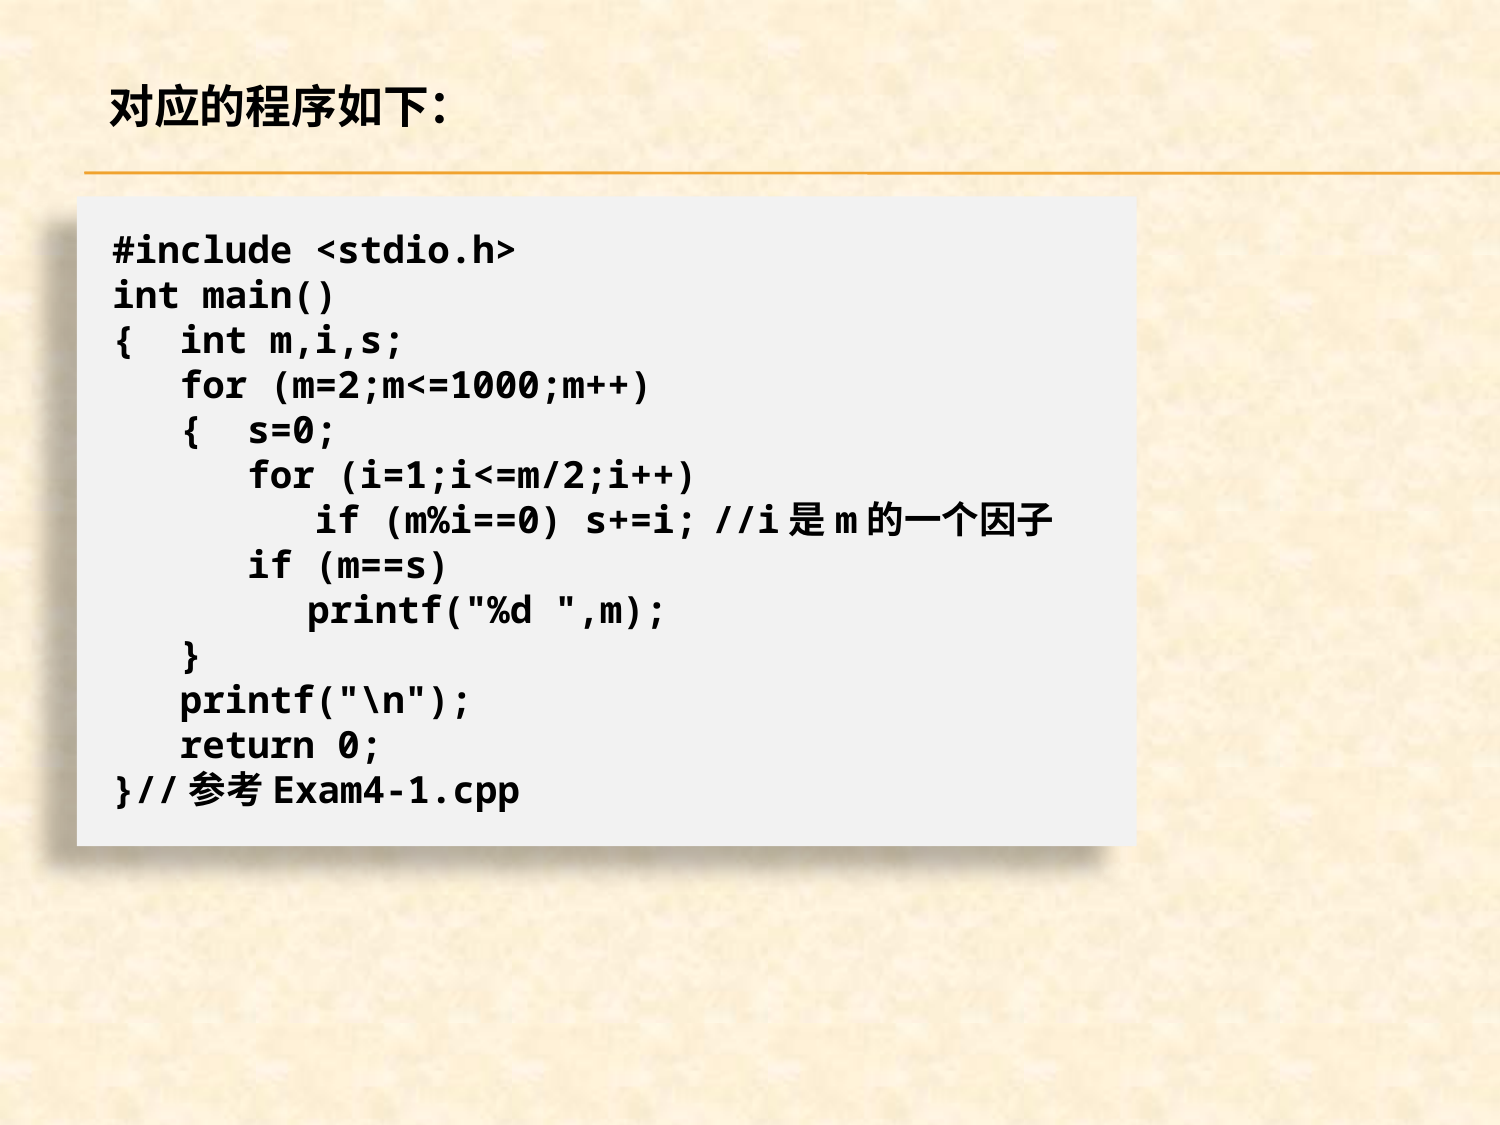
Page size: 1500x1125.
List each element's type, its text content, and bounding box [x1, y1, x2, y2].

text_box 对应的程序如下： [93, 70, 1004, 141]
picture [0, 0, 1500, 1125]
text_box #include <stdio.h> int main() { int m,i,s; for (m=2;m<=1000;m++) { s=0; for (i=1;i<=m/2;i++) if (m%i==0) s+=i; //i是m的一个因子 if (m==s) printf("%d ",m); } printf("\n"); return 0; }//参考Exam4-1.cpp [76, 195, 1137, 847]
